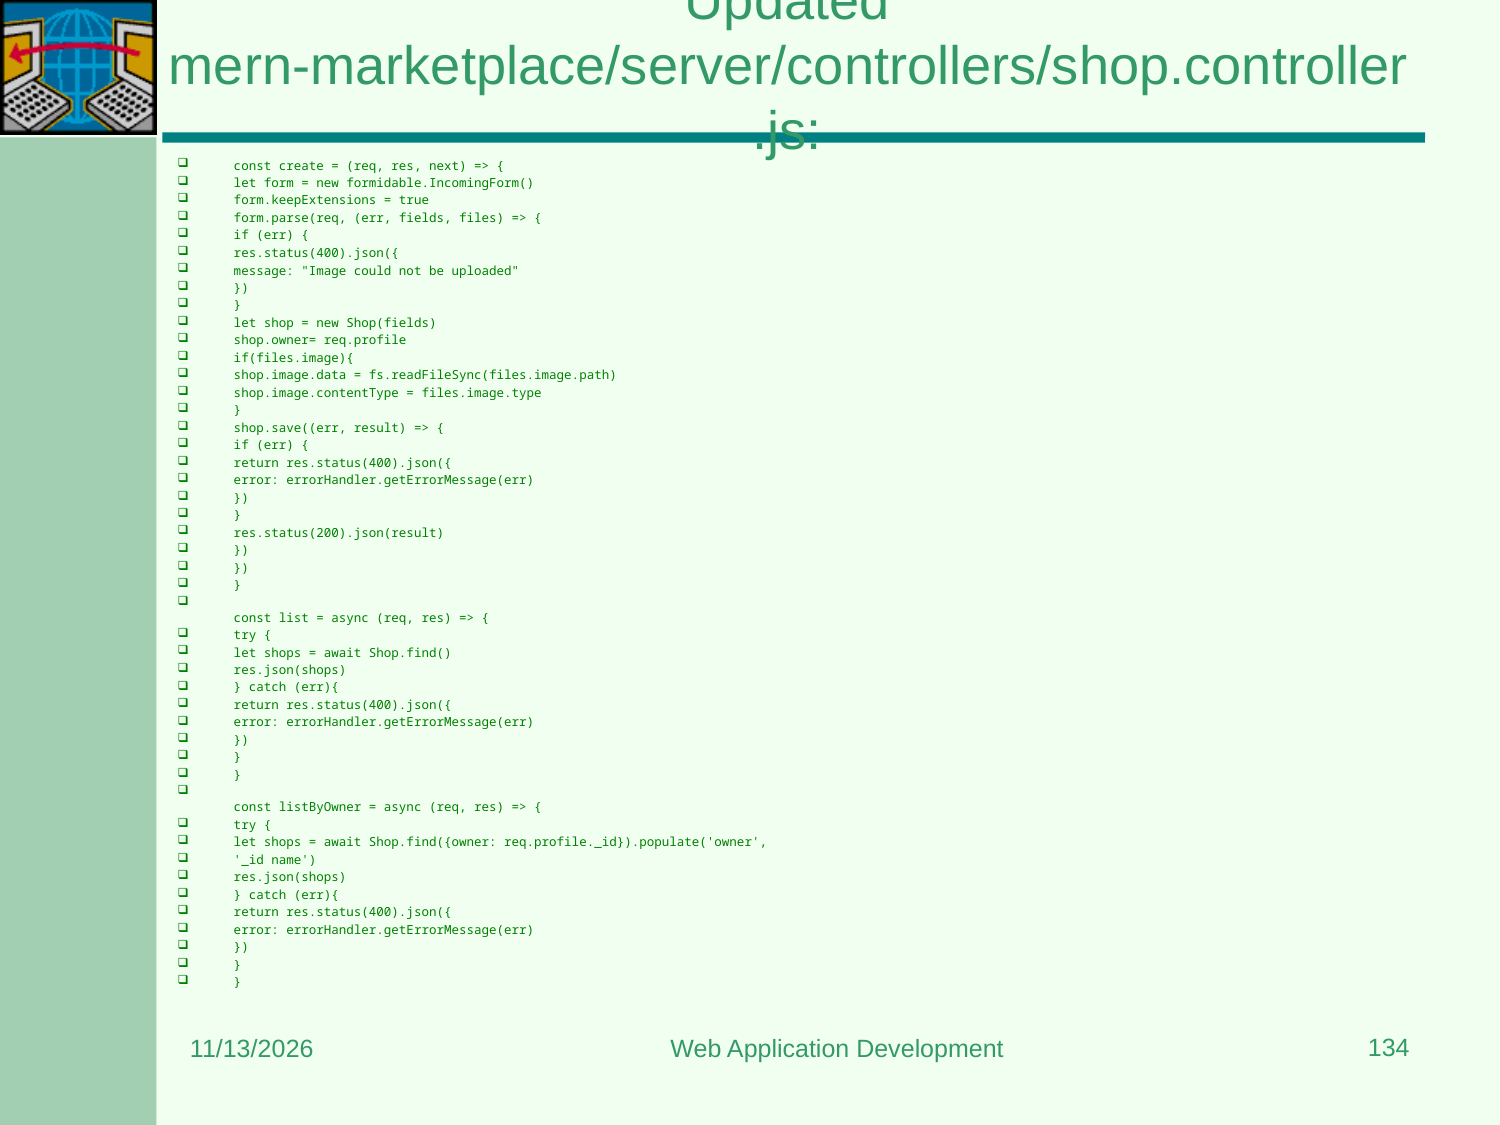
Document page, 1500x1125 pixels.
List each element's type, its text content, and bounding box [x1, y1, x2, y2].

list const create = (req, res, next) => { let form = new formidable.IncomingForm() form.keepExtensions = true form.parse(req, (err, fields, files) => { if (err) { res.status(400).json({ message: "Image could not be uploaded" }) } let shop = new Shop(fields) shop.owner= req.profile if(files.image){ shop.image.data = fs.readFileSync(files.image.path) shop.image.contentType = files.image.type } shop.save((err, result) => { if (err) { return res.status(400).json({ error: errorHandler.getErrorMessage(err) }) } res.status(200).json(result) }) }) } const list = async (req, res) => { try { let shops = await Shop.find() res.json(shops) } catch (err){ return res.status(400).json({ error: errorHandler.getErrorMessage(err) }) } } const listByOwner = async (req, res) => { try { let shops = await Shop.find({owner: req.profile._id}).populate('owner', '_id name') res.json(shops) } catch (err){ return res.status(400).json({ error: errorHandler.getErrorMessage(err) }) } } [162, 149, 1488, 1013]
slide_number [174, 1024, 438, 1104]
title Updated mern-marketplace/server/controllers/shop.controller.js: [150, 0, 1425, 125]
footer Web Application Development [462, 1024, 1213, 1104]
picture [0, 0, 157, 135]
slide_number 134 [1237, 1024, 1426, 1103]
